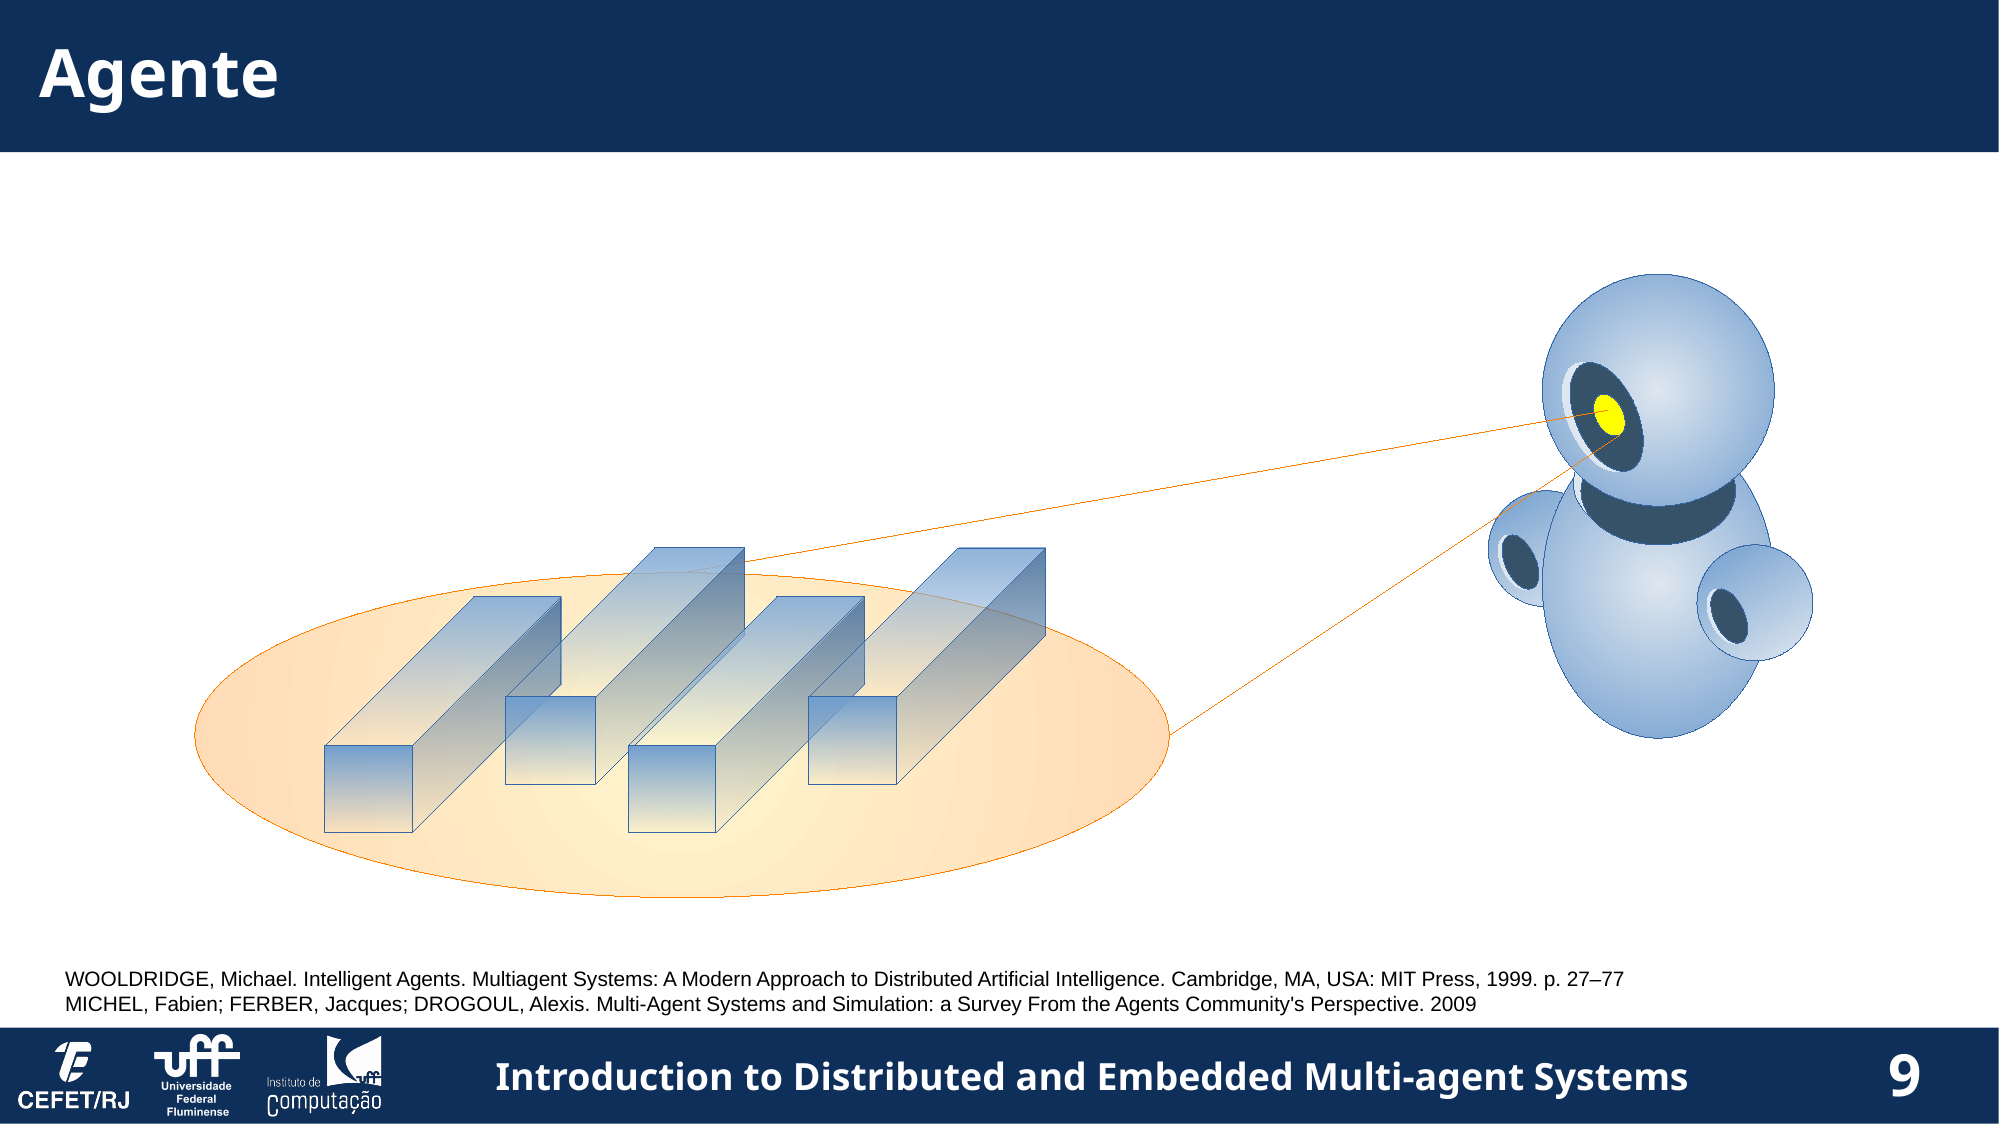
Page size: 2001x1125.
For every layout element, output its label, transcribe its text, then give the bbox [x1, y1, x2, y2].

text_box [897, 584, 1045, 783]
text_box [413, 599, 560, 831]
text_box [1570, 362, 1644, 472]
text_box [628, 596, 865, 833]
text_box [1542, 274, 1775, 507]
text_box [596, 584, 744, 783]
text_box WOOLDRIDGE, Michael. Intelligent Agents. Multiagent Systems: A Modern Approach to Distributed Artificial Intelligence. Cambridge, MA, USA: MIT Press, 1999. p. 27–77 MICHEL, Fabien; FERBER, Jacques; DROGOUL, Alexis. Multi-Agent Systems and Simulation: a Survey From the Agents Community's Perspective. 2009 [50, 958, 1969, 1024]
text_box [1625, 473, 1772, 739]
text_box Agente [25, 23, 1999, 119]
text_box [194, 573, 1169, 898]
text_box [325, 597, 560, 745]
text_box [716, 598, 864, 832]
text_box [809, 583, 1010, 696]
picture [265, 1033, 383, 1117]
text_box [1562, 362, 1586, 393]
text_box [1601, 393, 1626, 434]
text_box [324, 596, 561, 833]
text_box [1710, 588, 1748, 644]
text_box [1707, 589, 1735, 644]
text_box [1169, 434, 1620, 736]
text_box [506, 548, 709, 696]
picture [153, 1033, 241, 1121]
text_box [1696, 544, 1813, 661]
text_box [1625, 479, 1736, 545]
picture [18, 1021, 129, 1125]
text_box [628, 597, 863, 745]
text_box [681, 394, 1601, 574]
text_box [505, 547, 712, 785]
text_box [808, 581, 1046, 785]
